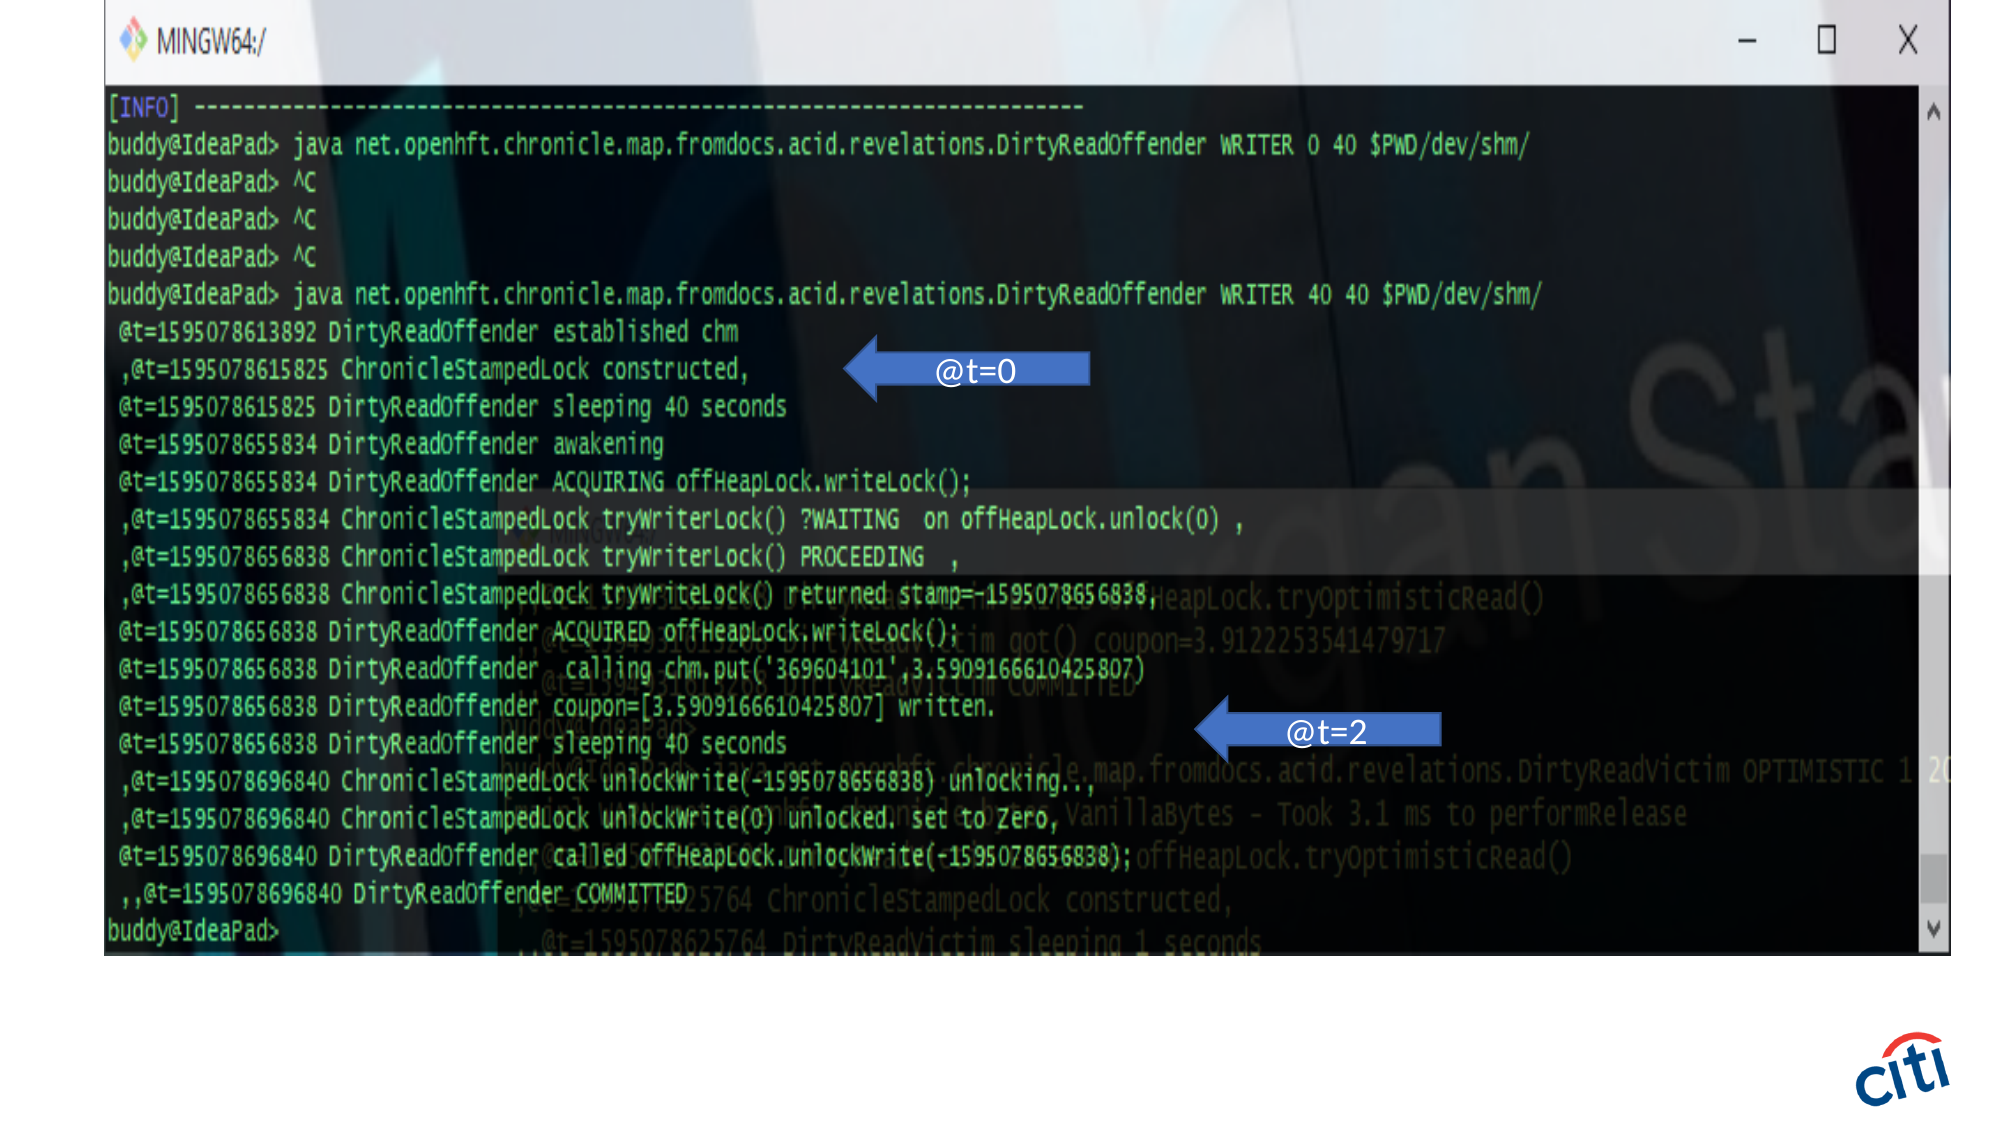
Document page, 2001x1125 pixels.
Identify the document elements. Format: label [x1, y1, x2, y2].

picture [1844, 1012, 1956, 1124]
picture [104, 0, 1951, 956]
